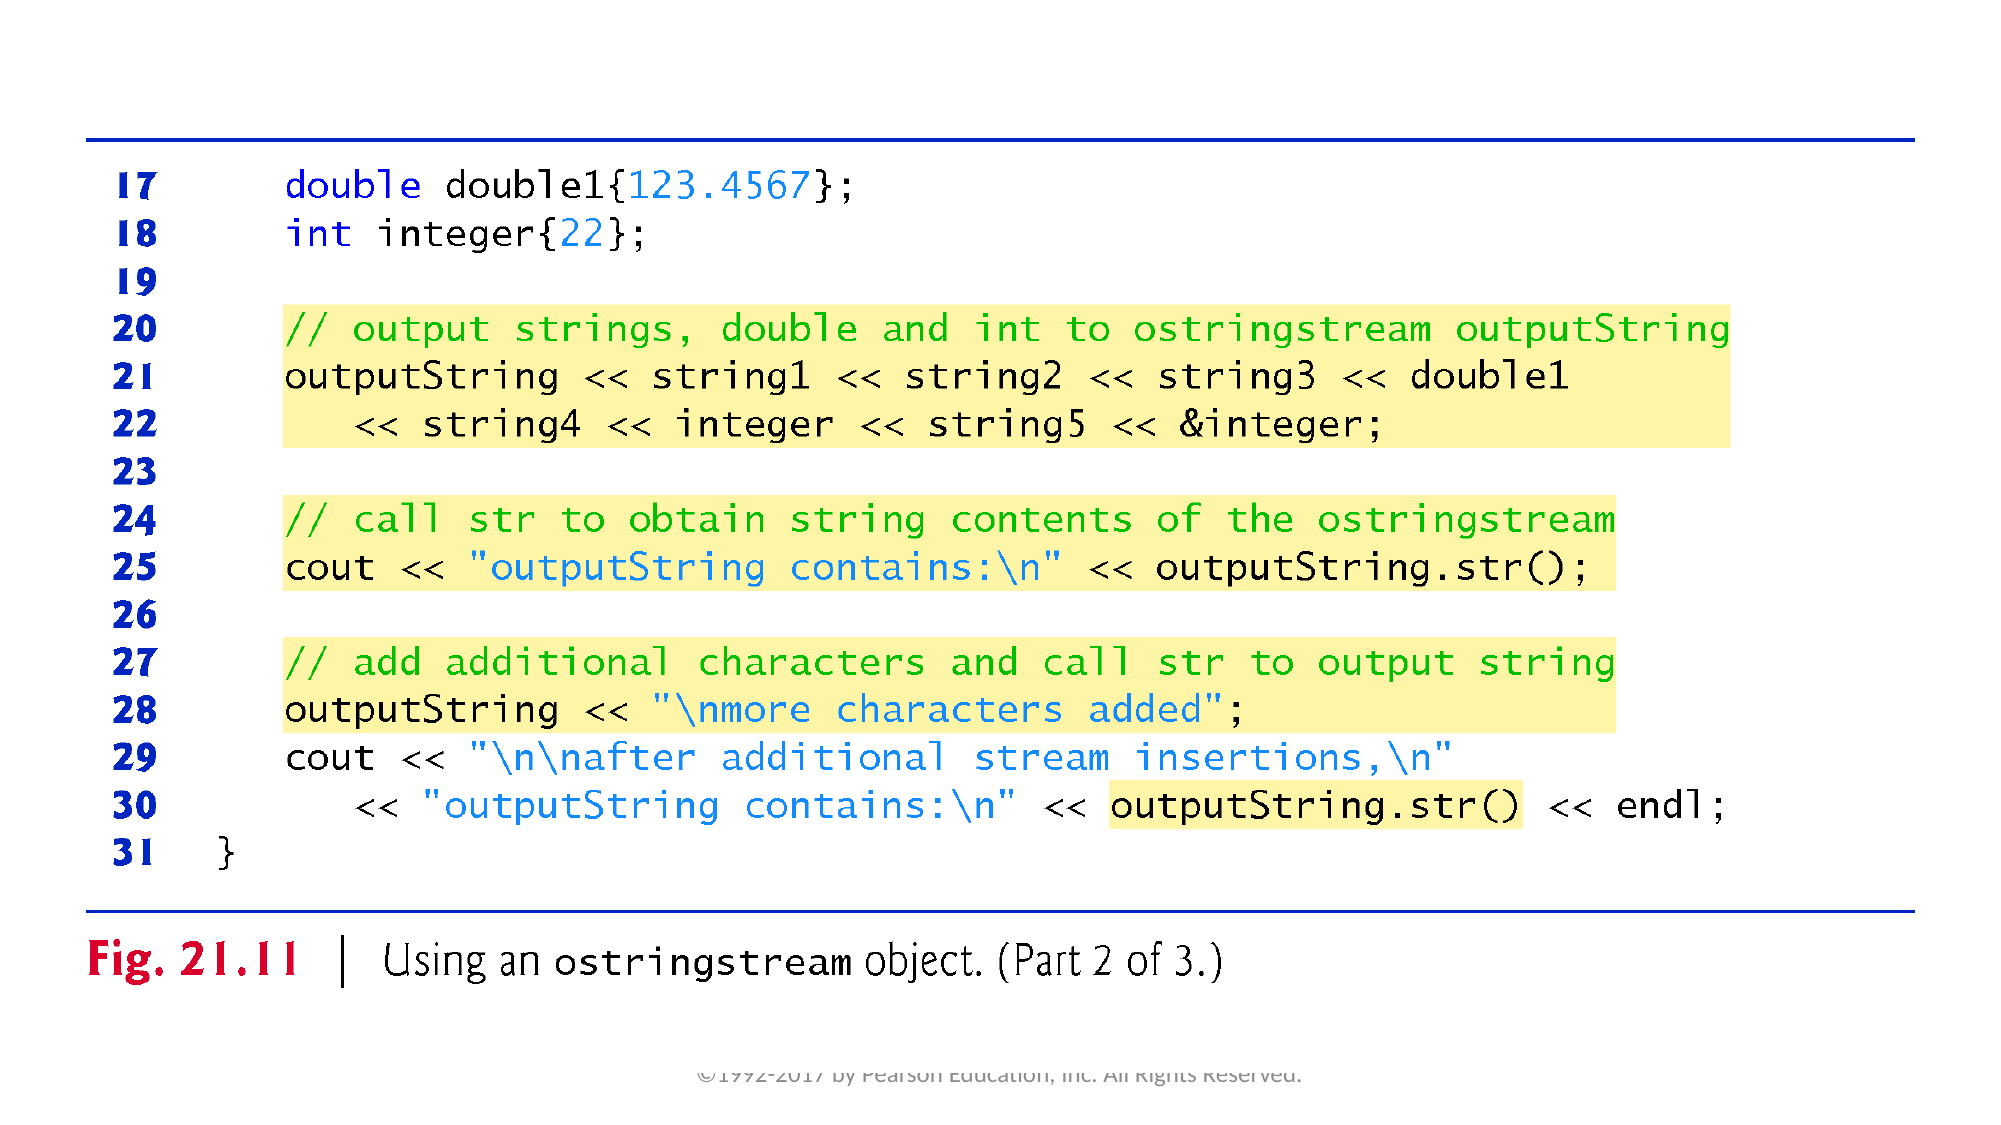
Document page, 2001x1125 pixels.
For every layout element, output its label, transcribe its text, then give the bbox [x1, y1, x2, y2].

picture [0, 51, 2000, 1073]
footer ©1992-2017 by Pearson Education, Inc. All Rights Reserved. [662, 1073, 1338, 1103]
